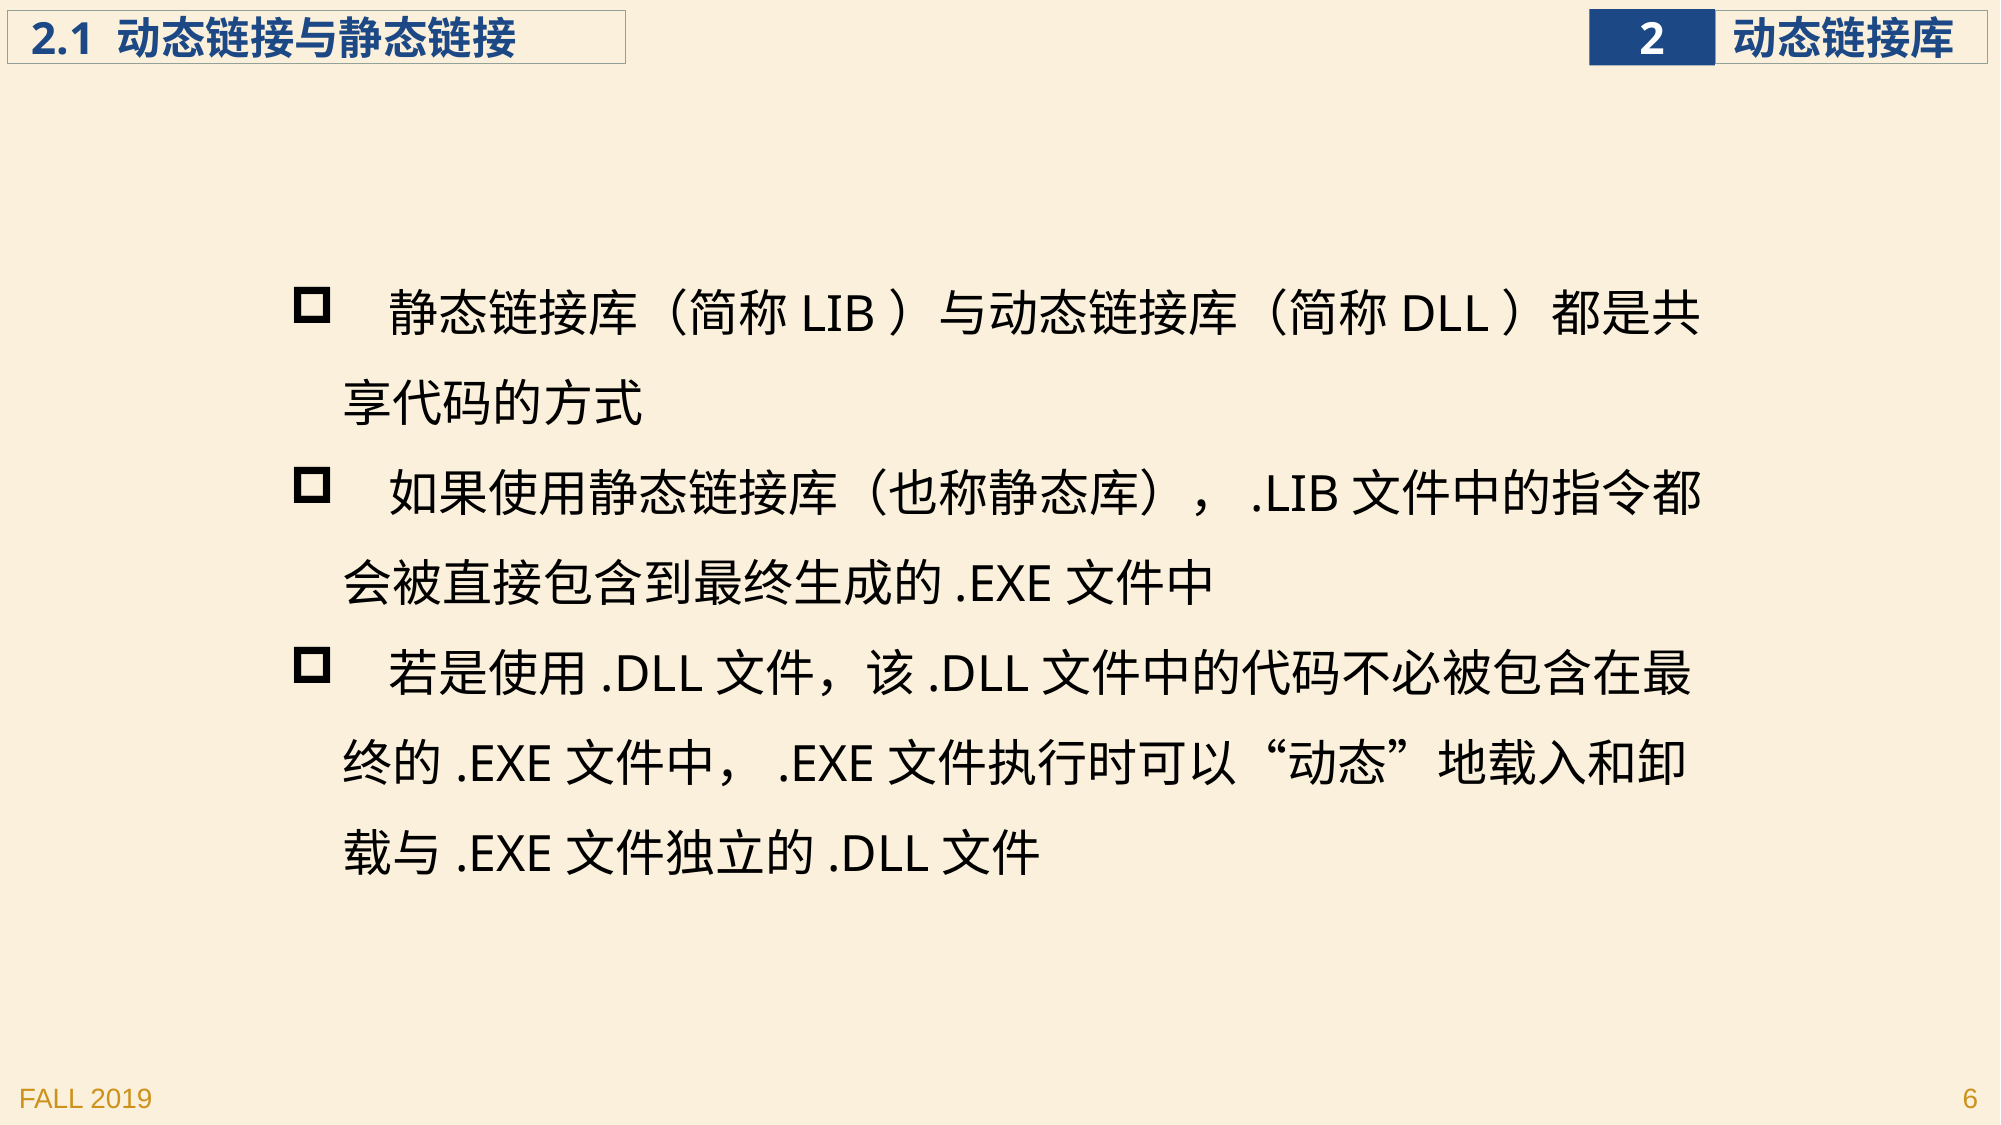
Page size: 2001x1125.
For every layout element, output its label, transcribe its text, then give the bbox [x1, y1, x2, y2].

list 静态链接库（简称LIB）与动态链接库（简称DLL）都是共享代码的方式 如果使用静态链接库（也称静态库），.LIB文件中的指令都会被直接包含到最终生成的.EXE文件中 若是使用.DLL文件，该.DLL文件中的代码不必被包含在最终的.EXE文件中，.EXE文件执行时可以“动态”地载入和卸载与.EXE文件独立的.DLL文件 [260, 215, 1726, 979]
